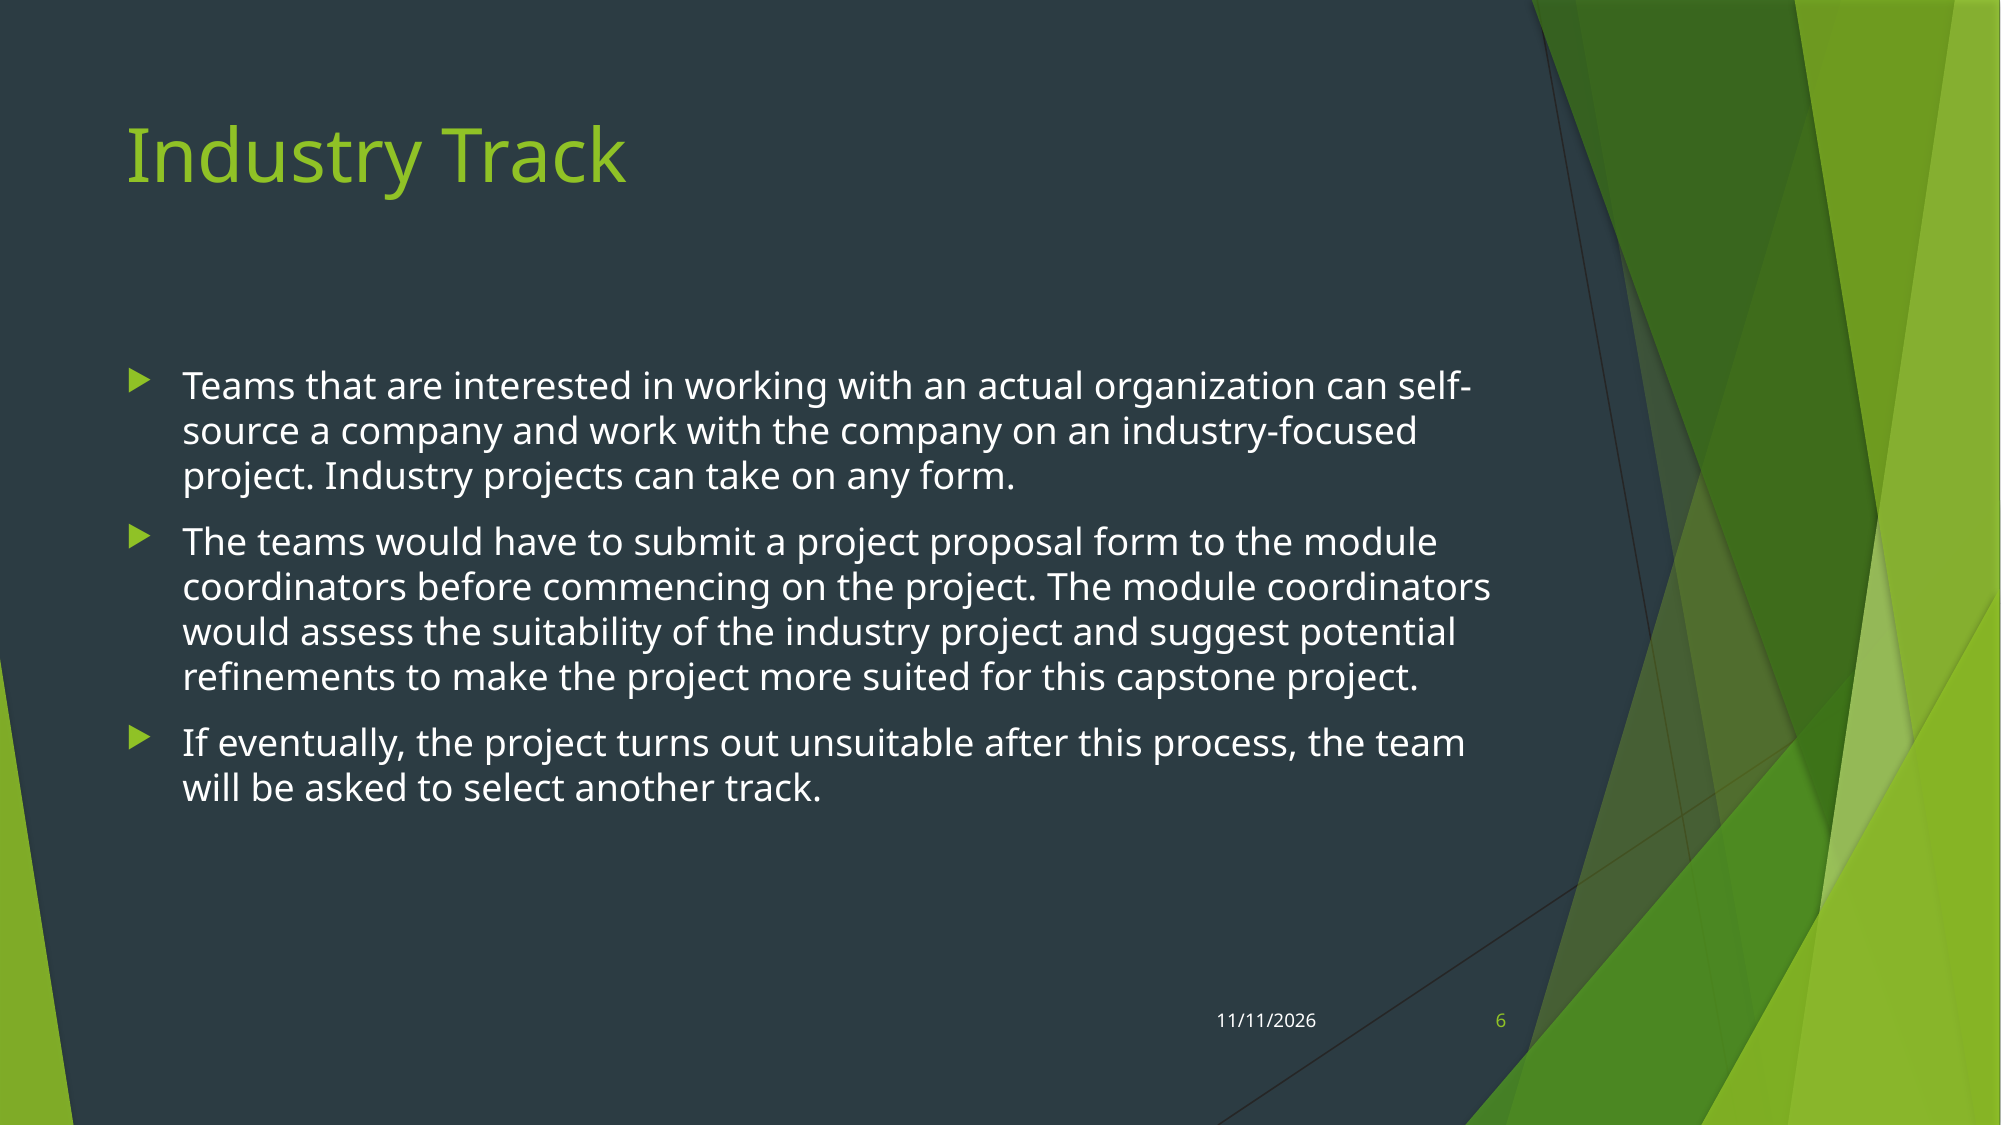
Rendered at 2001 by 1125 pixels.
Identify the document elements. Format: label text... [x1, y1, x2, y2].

slide_number 6 [1409, 991, 1522, 1051]
list Teams that are interested in working with an actual organization can self-source a company and work with the company on an industry-focused project. Industry projects can take on any form. The teams would have to submit a project proposal form to the module coordinators before commencing on the project. The module coordinators would assess the suitability of the industry project and suggest potential refinements to make the project more suited for this capstone project. If eventually, the project turns out unsuitable after this process, the team will be asked to select another track. [111, 354, 1522, 992]
title Industry Track [111, 99, 1522, 317]
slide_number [1181, 991, 1332, 1051]
